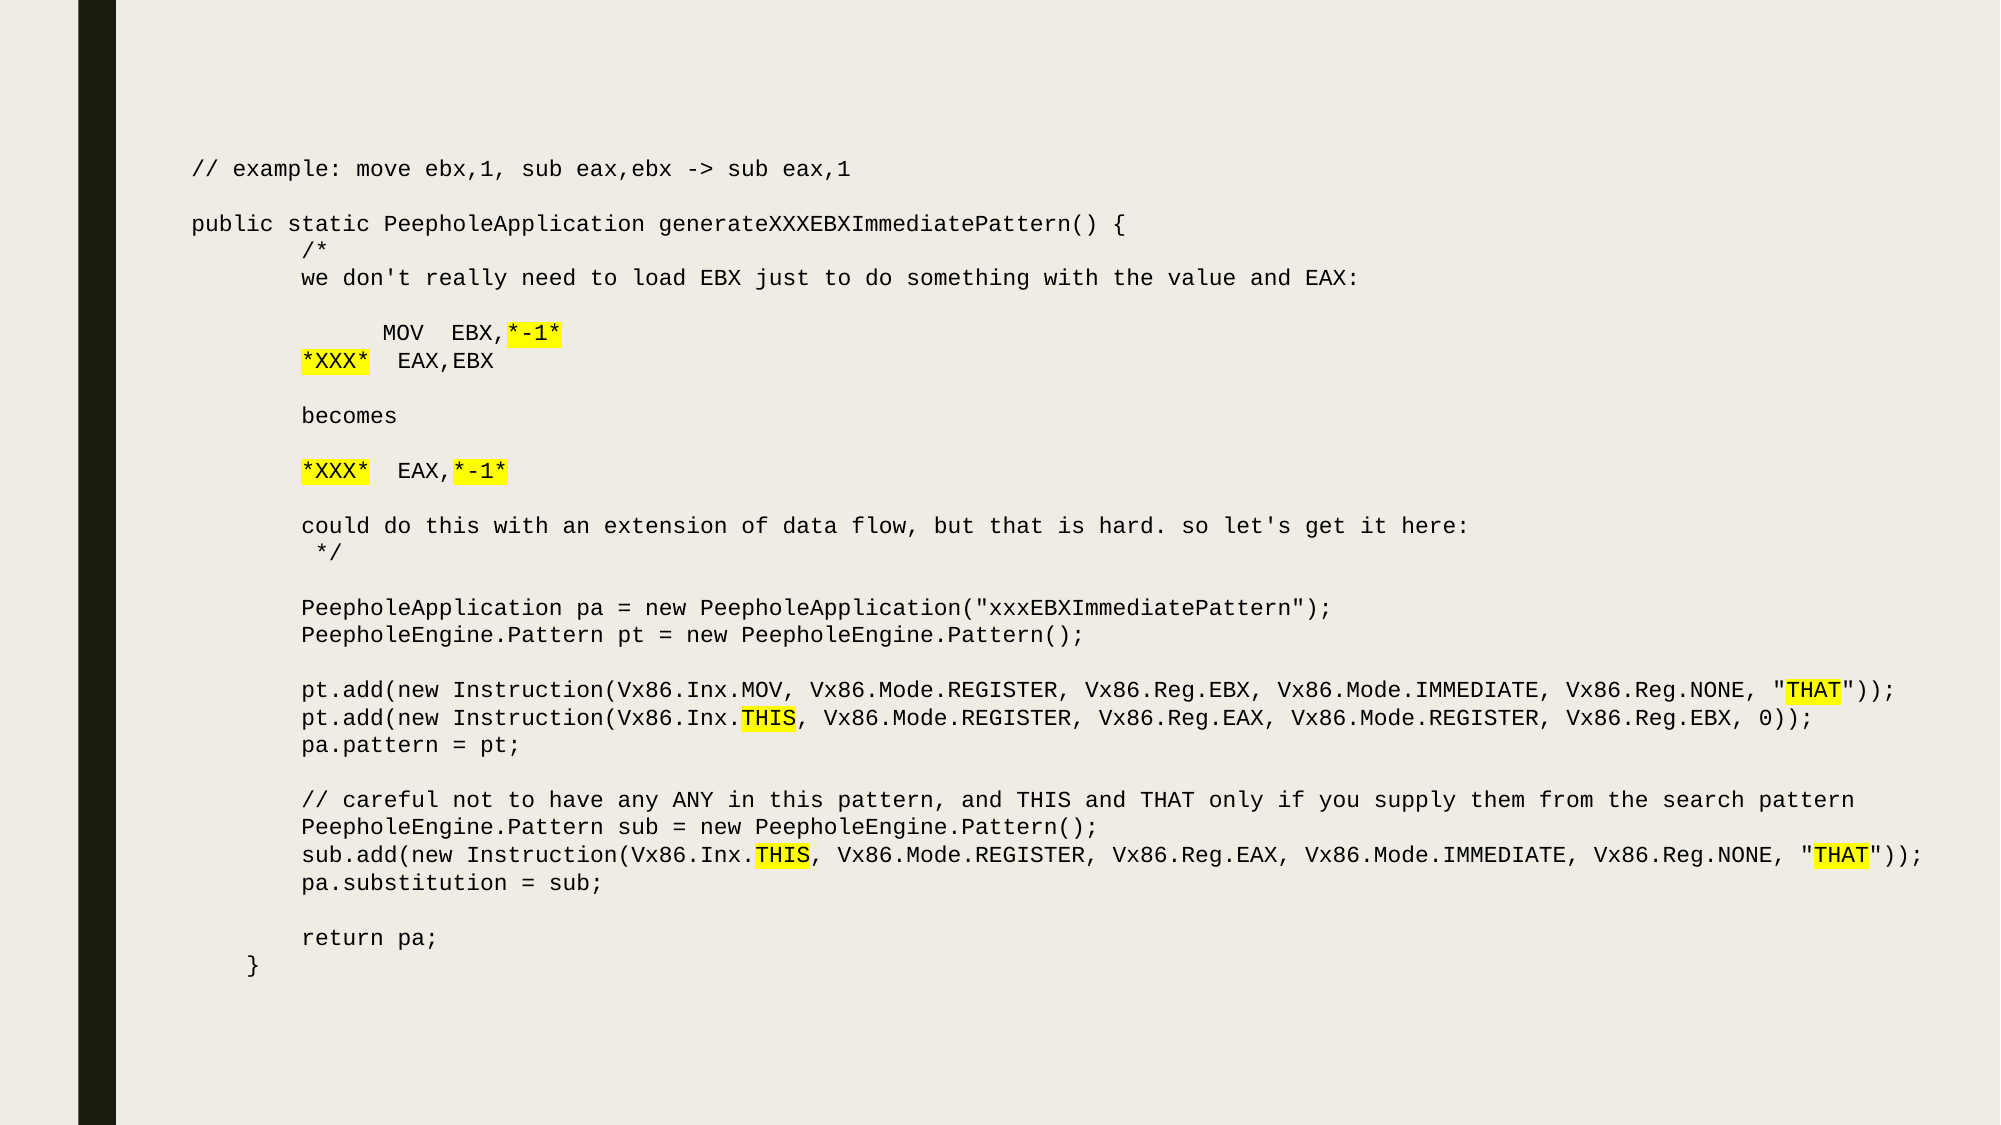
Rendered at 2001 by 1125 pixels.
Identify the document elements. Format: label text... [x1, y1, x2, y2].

text_box // example: move ebx,1, sub eax,ebx -> sub eax,1 public static PeepholeApplication generateXXXEBXImmediatePattern() { /* we don't really need to load EBX just to do something with the value and EAX: MOV EBX,*-1* *XXX* EAX,EBX becomes *XXX* EAX,*-1* could do this with an extension of data flow, but that is hard. so let's get it here: */ PeepholeApplication pa = new PeepholeApplication("xxxEBXImmediatePattern"); PeepholeEngine.Pattern pt = new PeepholeEngine.Pattern(); pt.add(new Instruction(Vx86.Inx.MOV, Vx86.Mode.REGISTER, Vx86.Reg.EBX, Vx86.Mode.IMMEDIATE, Vx86.Reg.NONE, "THAT")); pt.add(new Instruction(Vx86.Inx.THIS, Vx86.Mode.REGISTER, Vx86.Reg.EAX, Vx86.Mode.REGISTER, Vx86.Reg.EBX, 0)); pa.pattern = pt; // careful not to have any ANY in this pattern, and THIS and THAT only if you supply them from the search pattern PeepholeEngine.Pattern sub = new PeepholeEngine.Pattern(); sub.add(new Instruction(Vx86.Inx.THIS, Vx86.Mode.REGISTER, Vx86.Reg.EAX, Vx86.Mode.IMMEDIATE, Vx86.Reg.NONE, "THAT")); pa.substitution = sub; return pa; } [176, 145, 1952, 1012]
